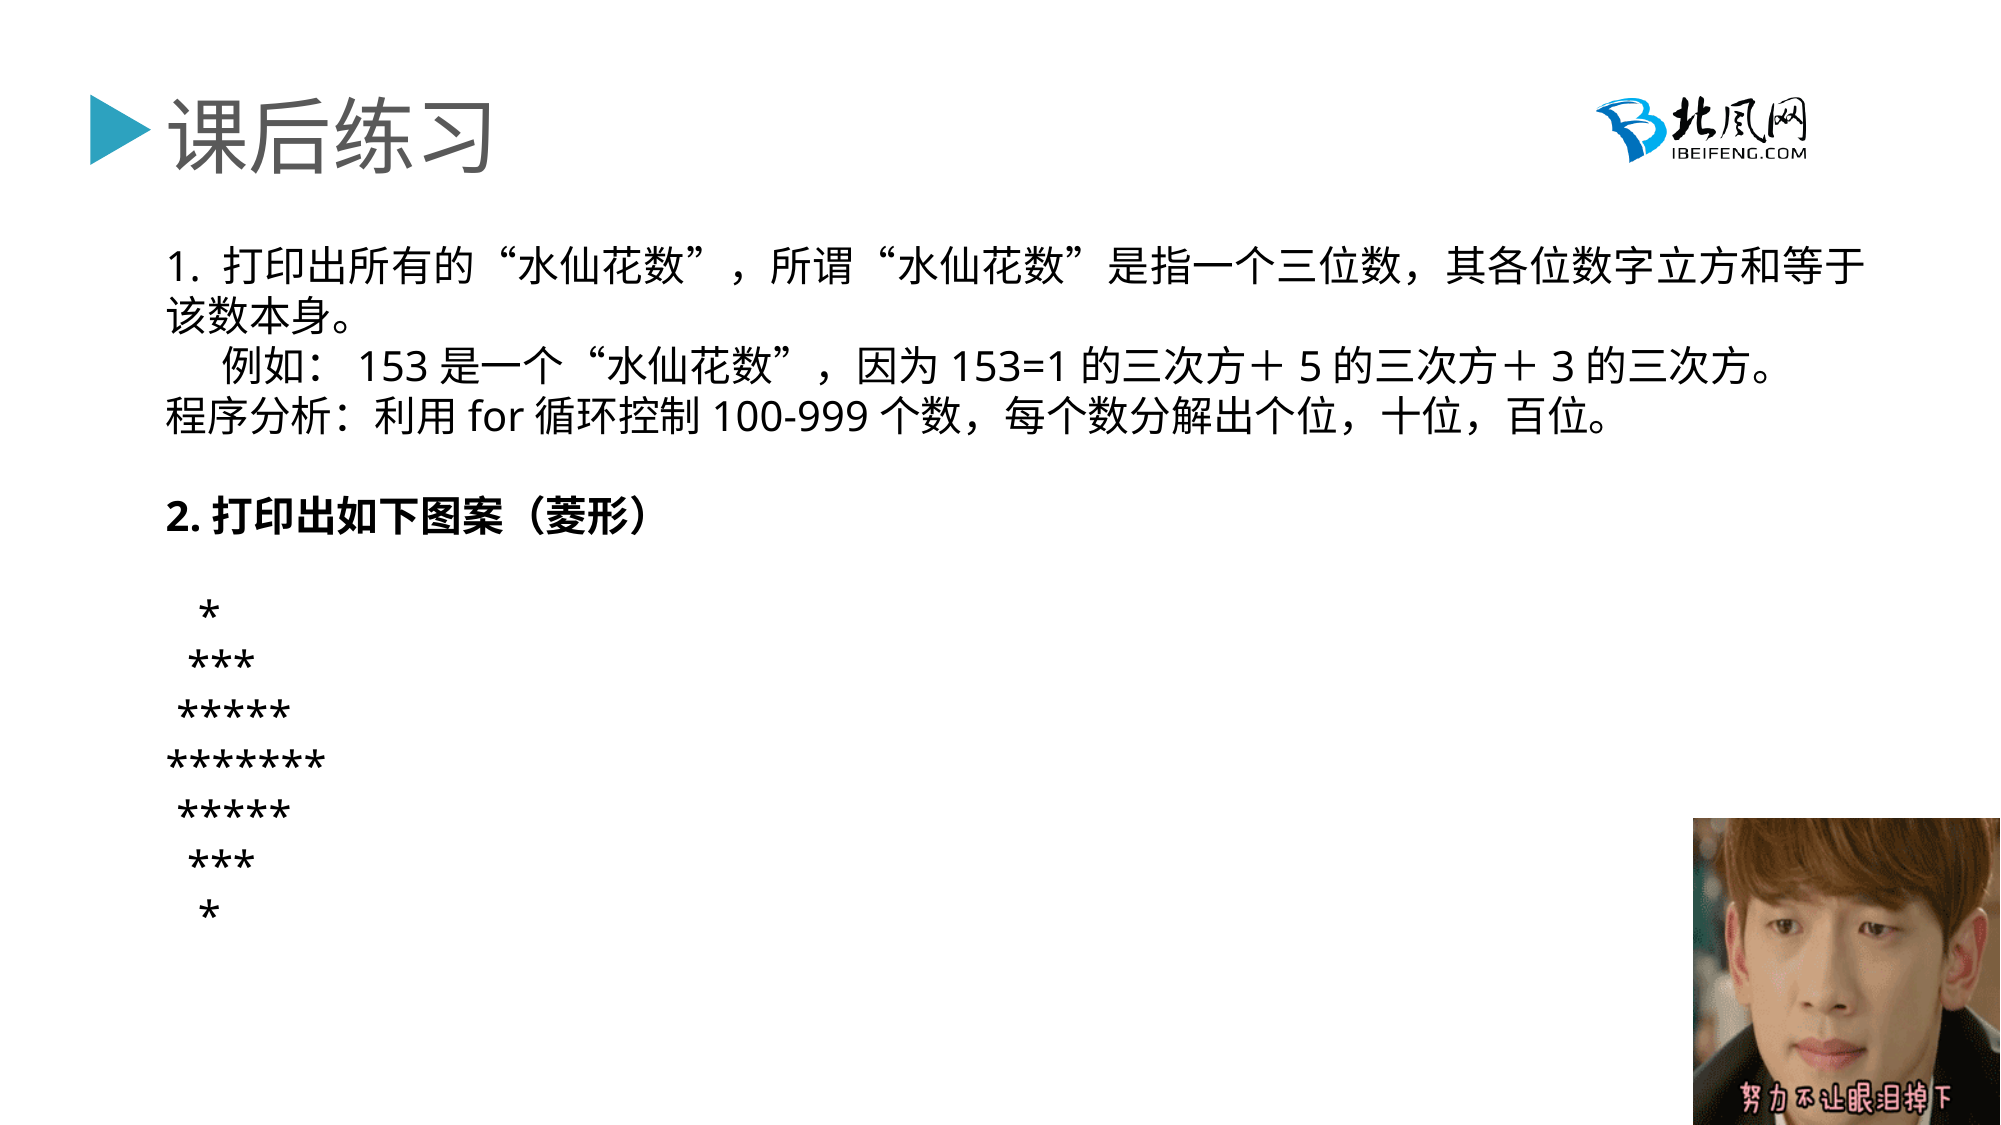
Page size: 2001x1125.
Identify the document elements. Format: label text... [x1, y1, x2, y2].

text_box 课后练习 [150, 76, 640, 192]
text_box [89, 92, 154, 167]
text_box 1. 打印出所有的“水仙花数”，所谓“水仙花数”是指一个三位数，其各位数字立方和等于该数本身。 例如：153是一个“水仙花数”，因为153=1的三次方＋5的三次方＋3的三次方。 程序分析：利用for循环控制100-999个数，每个数分解出个位，十位，百位。 2.打印出如下图案（菱形） * *** ***** ******* ***** *** * [150, 232, 1882, 998]
picture [1693, 818, 2000, 1125]
picture [1586, 87, 1815, 165]
